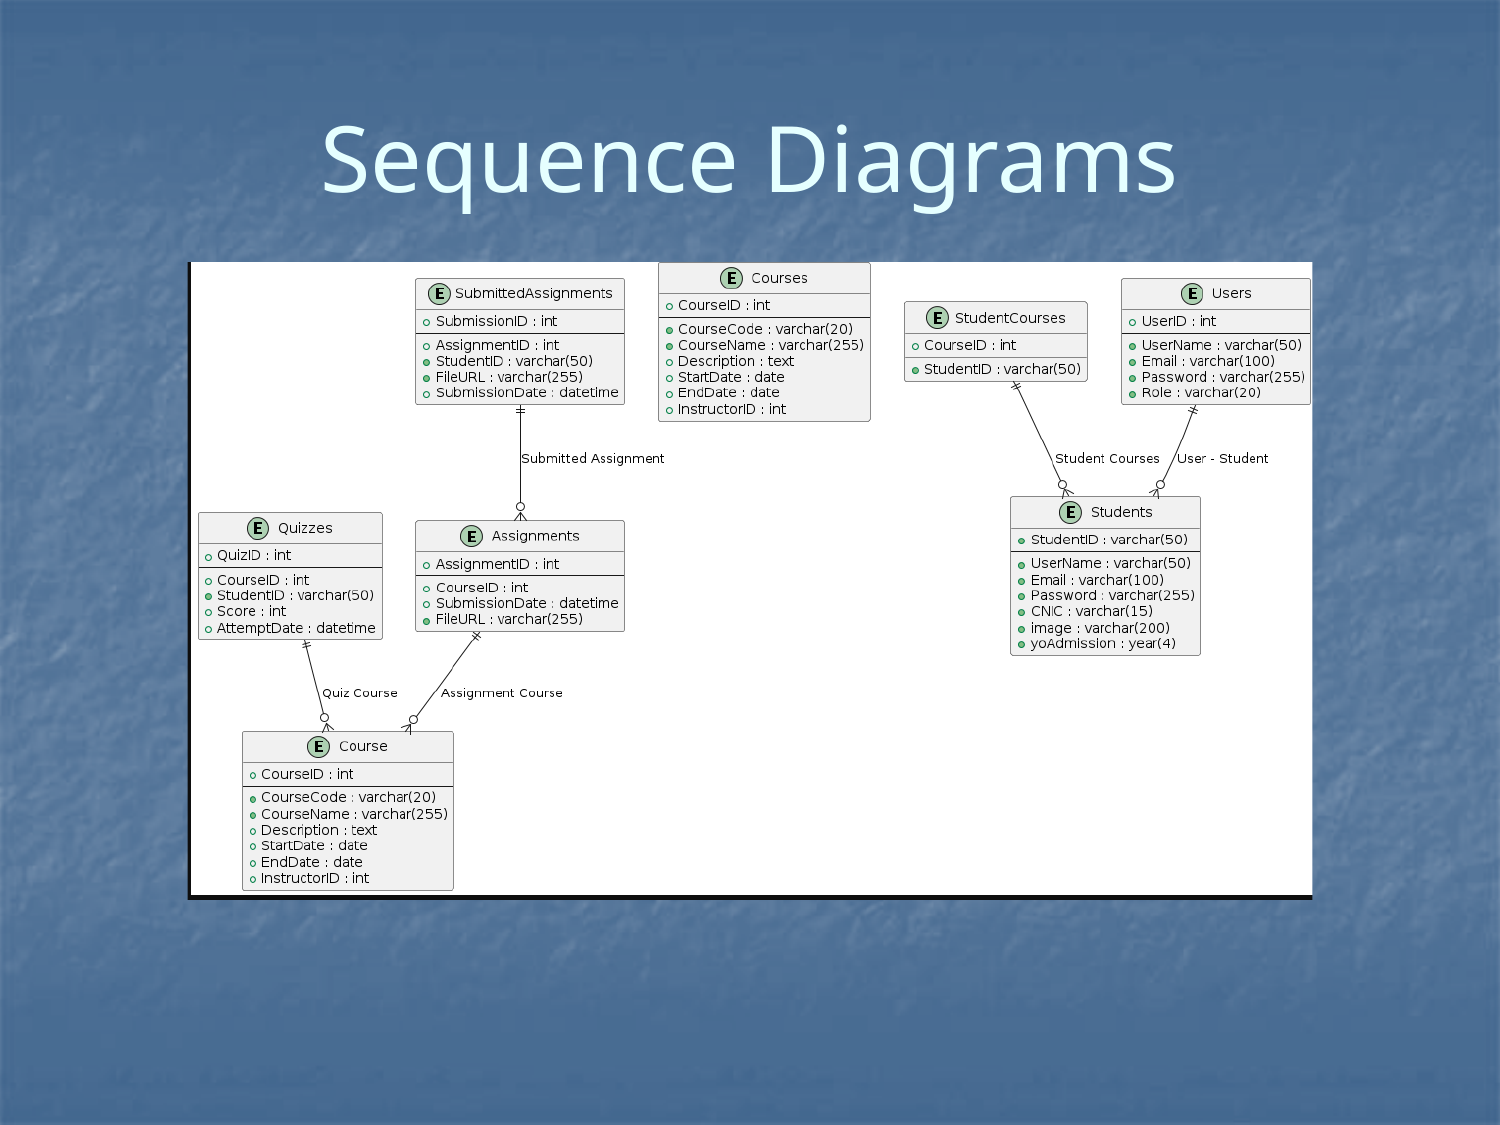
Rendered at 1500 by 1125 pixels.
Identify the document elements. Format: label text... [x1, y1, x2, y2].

title Sequence Diagrams [112, 75, 1388, 238]
picture [0, 0, 1500, 1125]
